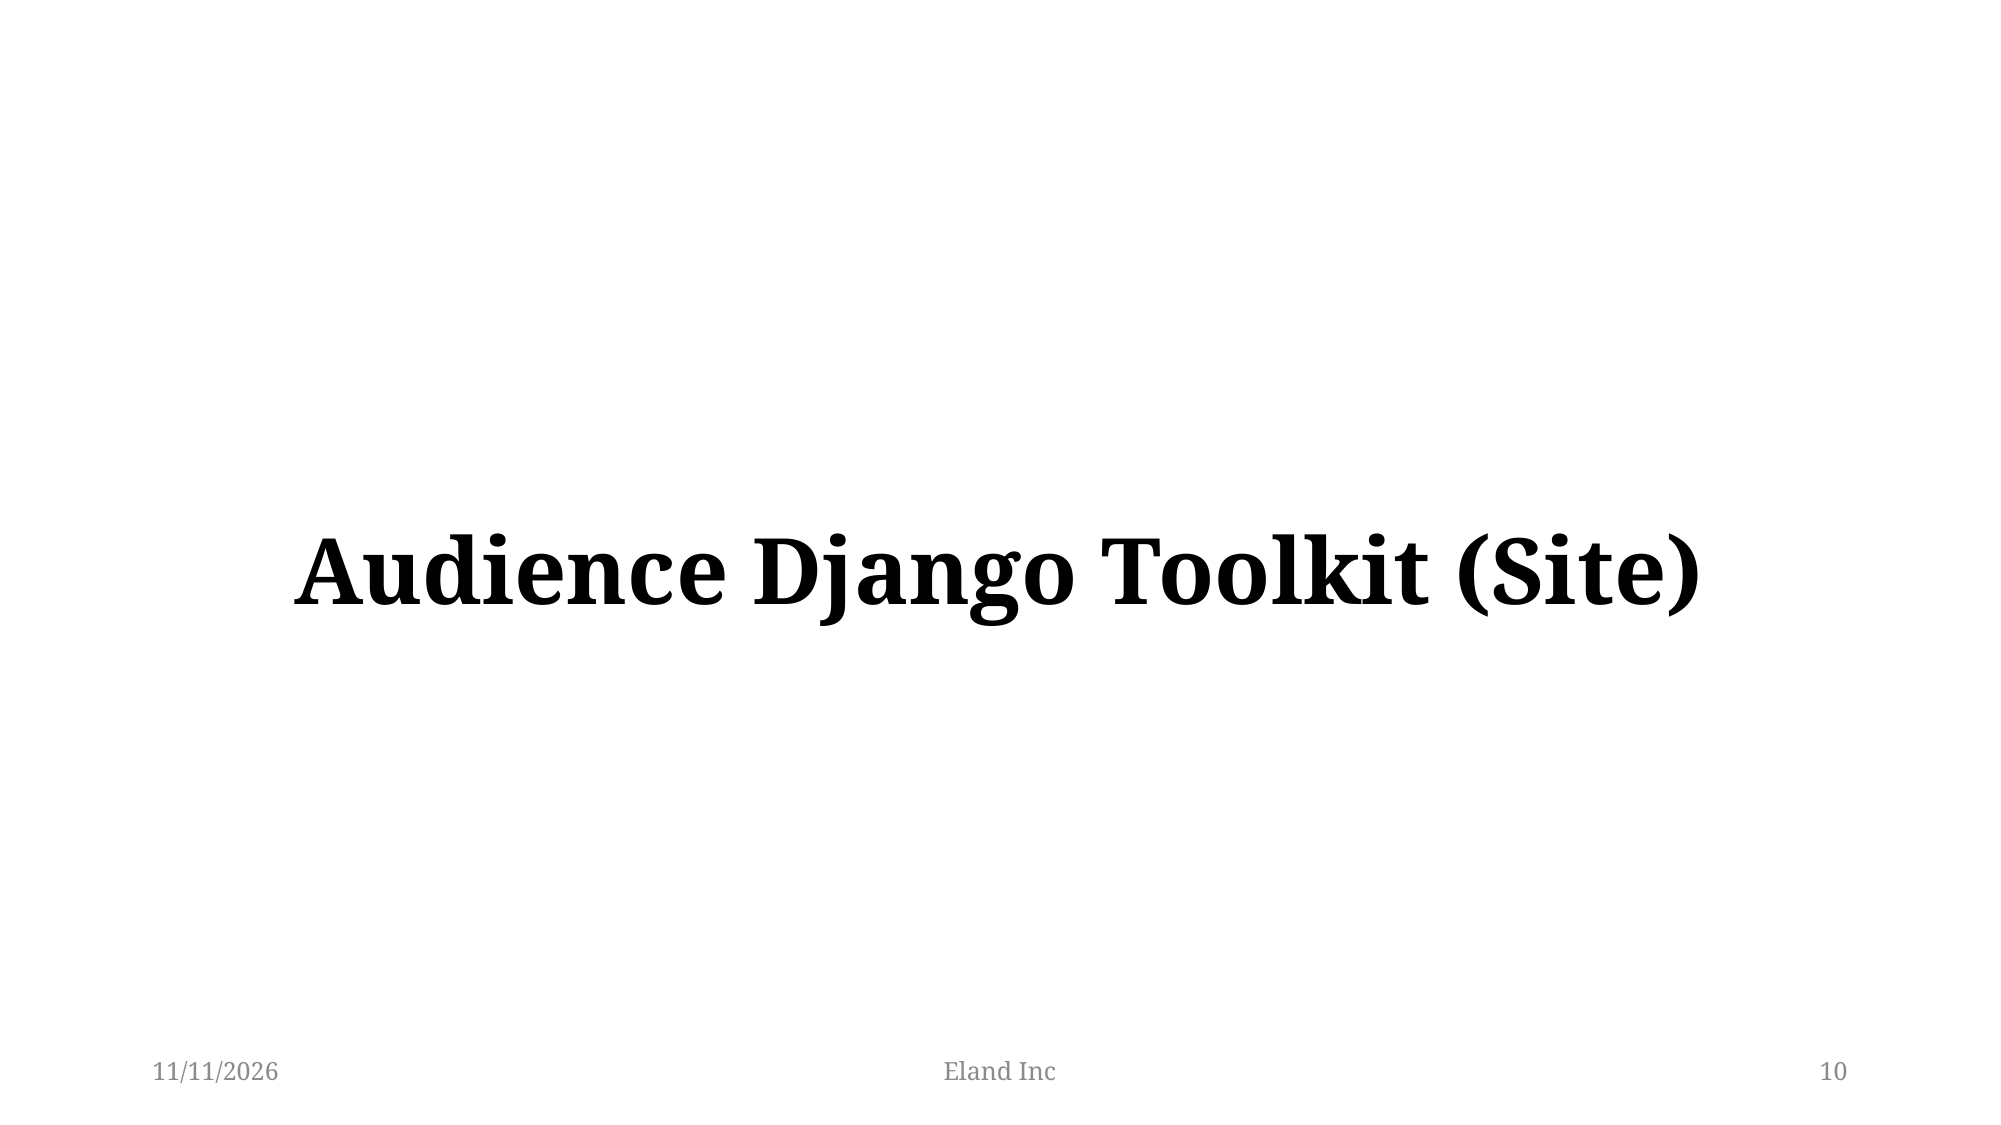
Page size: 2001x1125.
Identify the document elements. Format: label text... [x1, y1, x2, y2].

title Audience Django Toolkit (Site) [137, 466, 1863, 684]
footer Eland Inc [662, 1042, 1338, 1103]
slide_number 10 [1412, 1042, 1863, 1103]
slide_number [137, 1042, 588, 1103]
